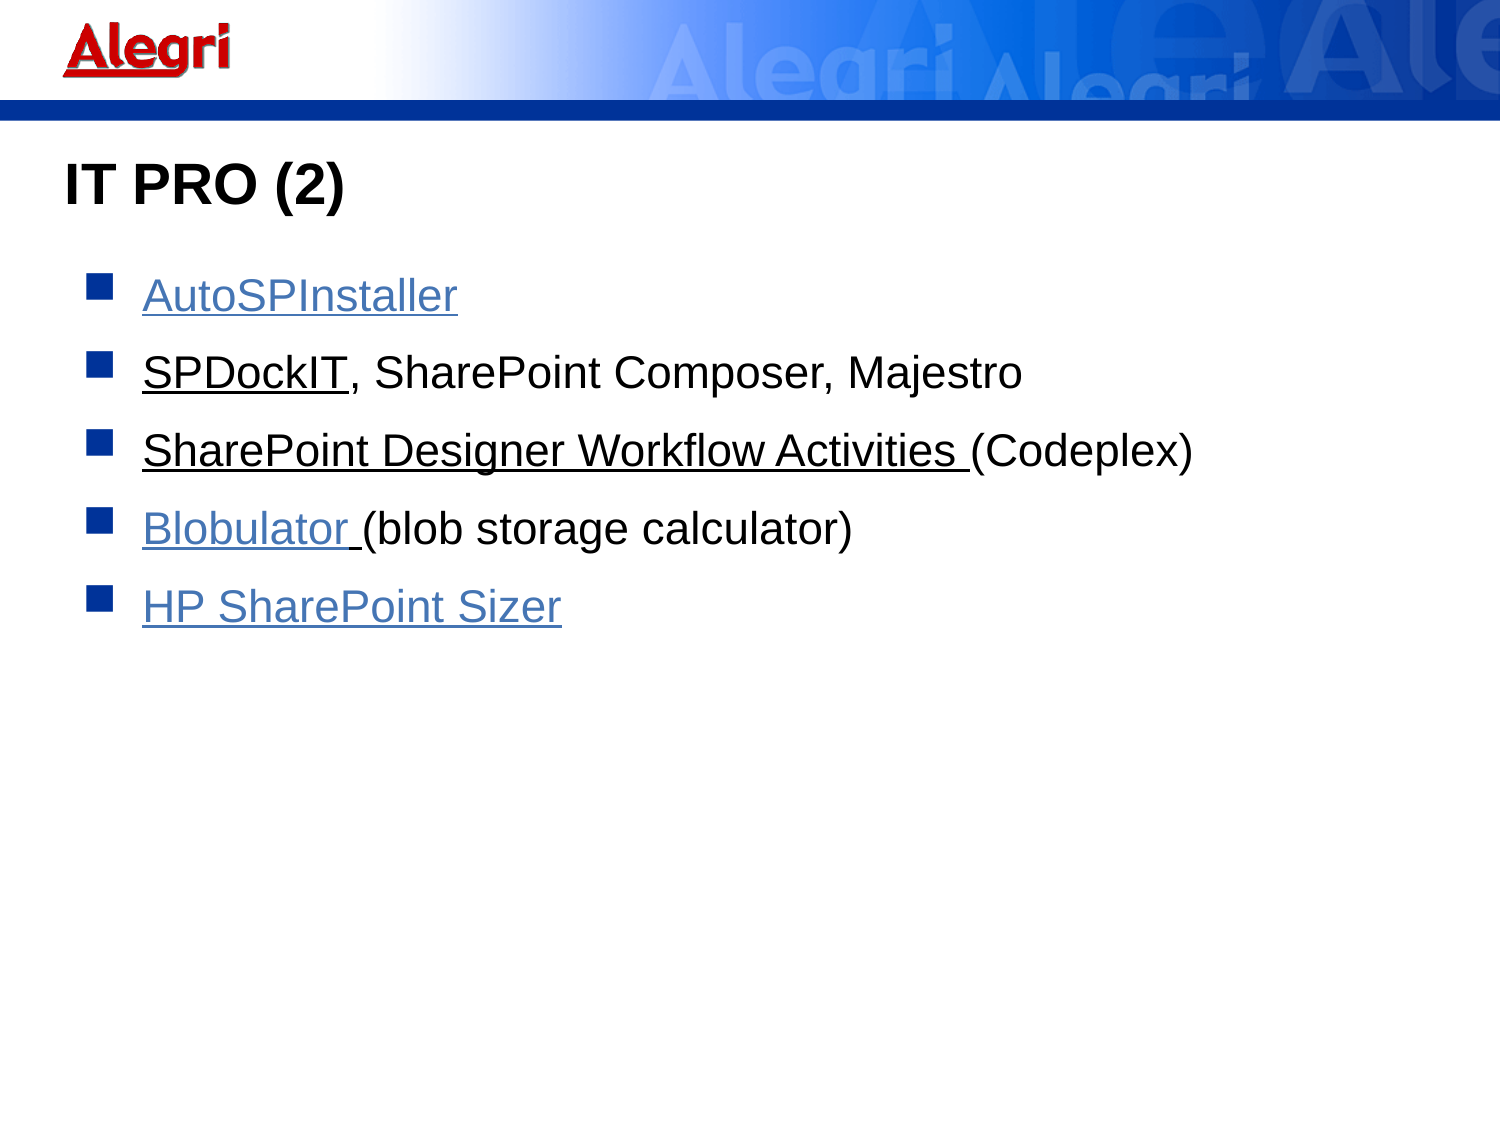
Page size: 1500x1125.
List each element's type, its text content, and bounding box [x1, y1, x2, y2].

list AutoSPInstaller SPDockIT, SharePoint Composer, Majestro SharePoint Designer Workflow Activities (Codeplex) Blobulator (blob storage calculator) HP SharePoint Sizer [67, 257, 1426, 1069]
title IT PRO (2) [64, 145, 1423, 235]
picture [0, 0, 1500, 100]
